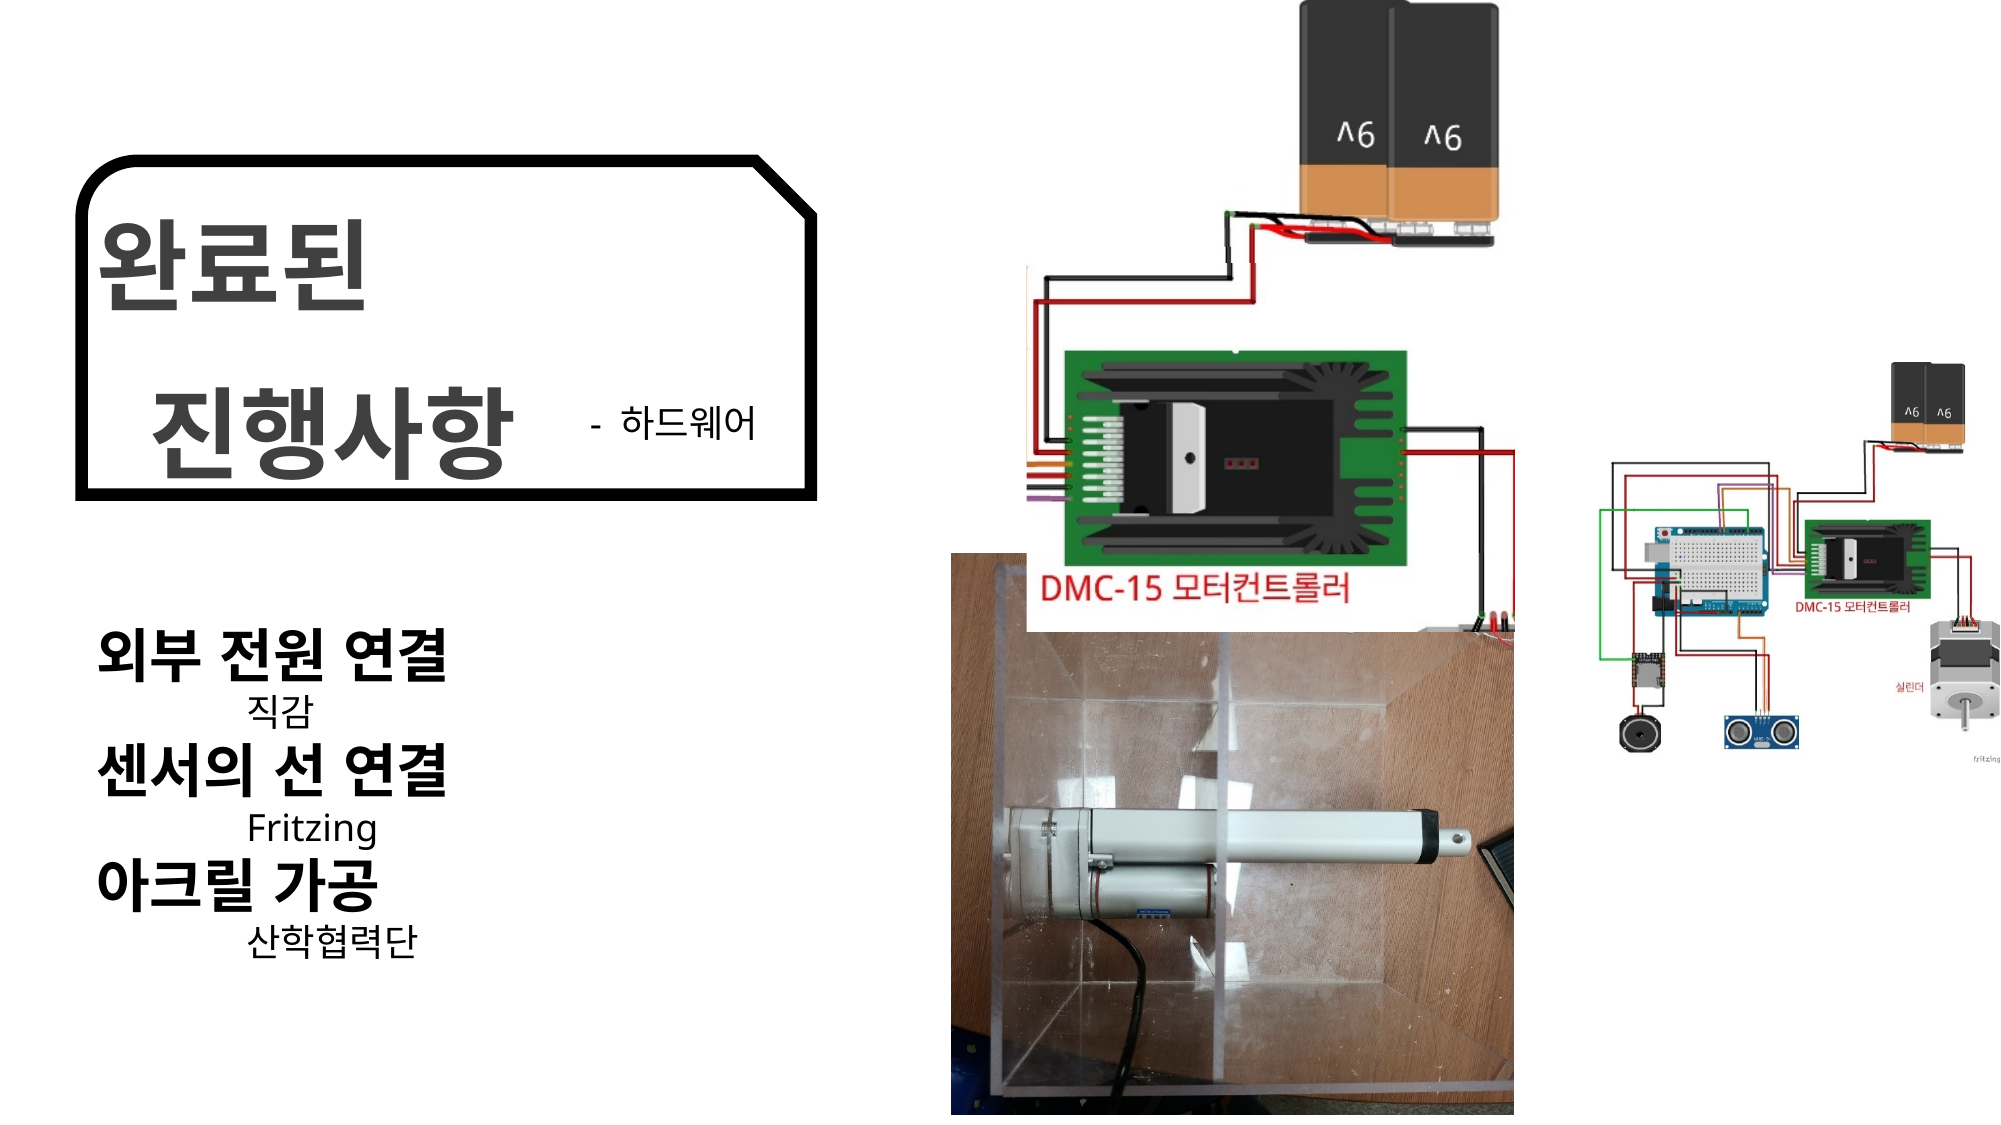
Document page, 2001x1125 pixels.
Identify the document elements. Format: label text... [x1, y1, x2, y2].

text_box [81, 160, 844, 532]
text_box 외부 전원 연결 직감 센서의 선 연결 Fritzing 아크릴 가공 산학협력단 [81, 599, 921, 983]
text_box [1026, 0, 1515, 632]
picture [1598, 362, 2000, 763]
picture [951, 553, 1515, 1115]
